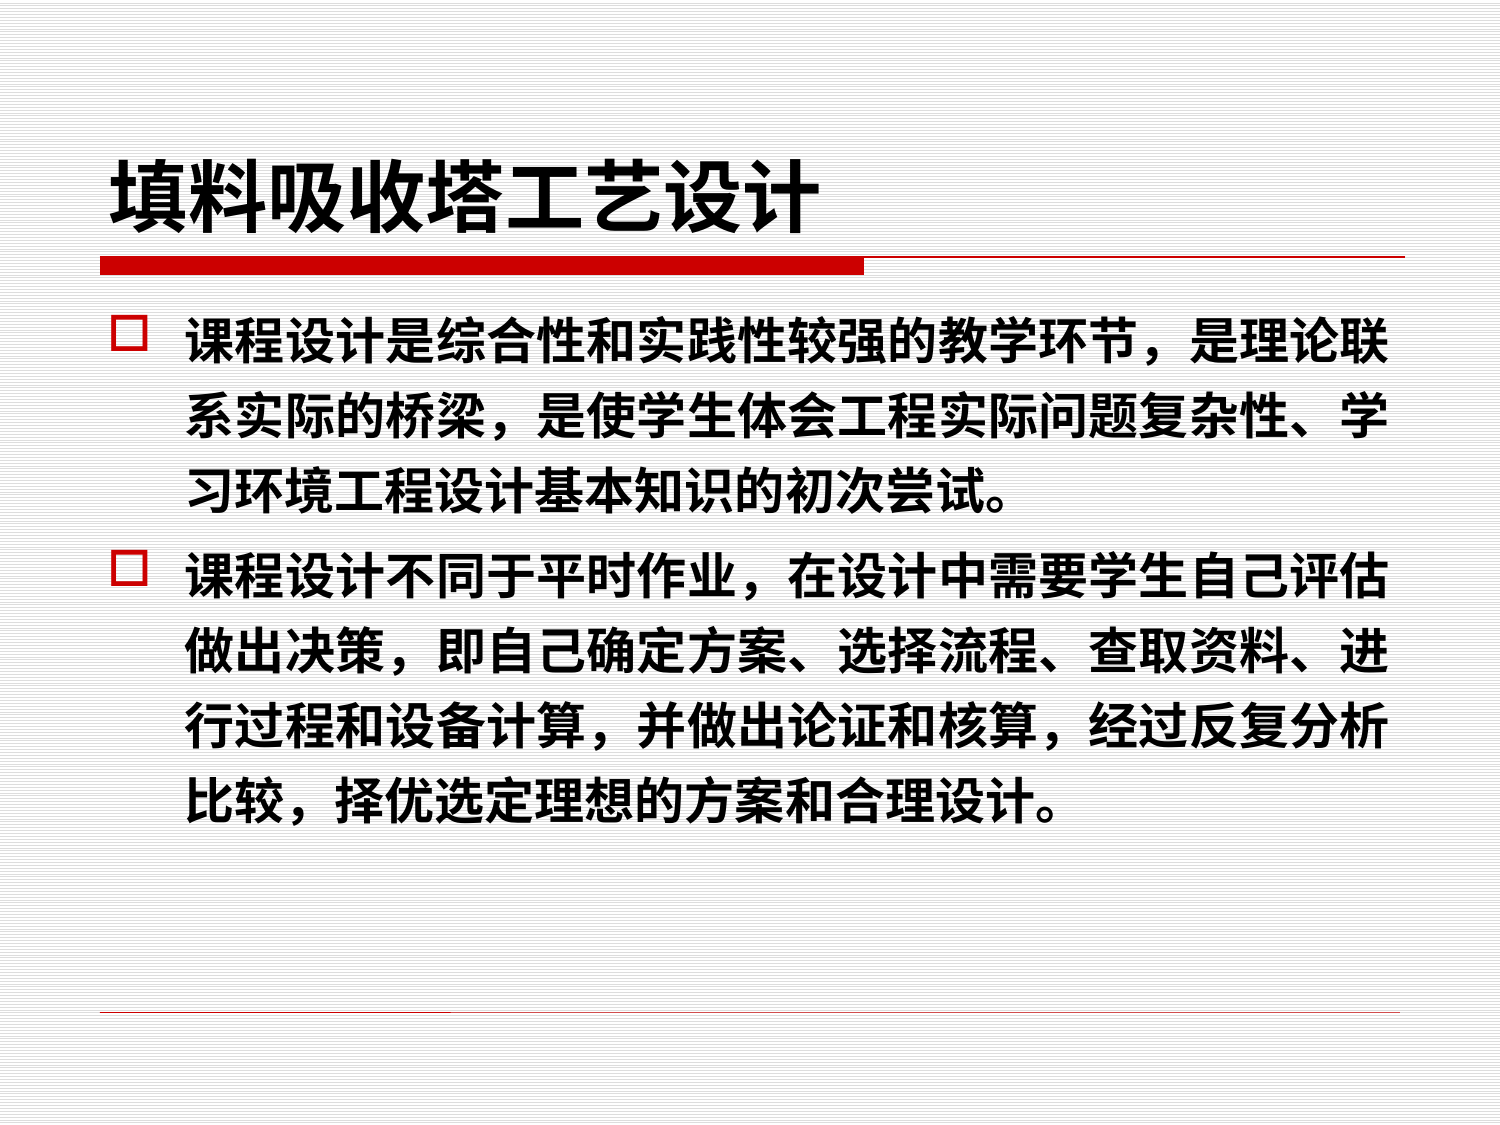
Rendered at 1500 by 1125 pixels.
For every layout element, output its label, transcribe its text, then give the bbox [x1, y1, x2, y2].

title 填料吸收塔工艺设计 [93, 49, 1407, 250]
list 课程设计是综合性和实践性较强的教学环节，是理论联系实际的桥梁，是使学生体会工程实际问题复杂性、学习环境工程设计基本知识的初次尝试。 课程设计不同于平时作业，在设计中需要学生自己评估做出决策，即自己确定方案、选择流程、查取资料、进行过程和设备计算，并做出论证和核算，经过反复分析比较，择优选定理想的方案和合理设计。 [92, 287, 1406, 988]
